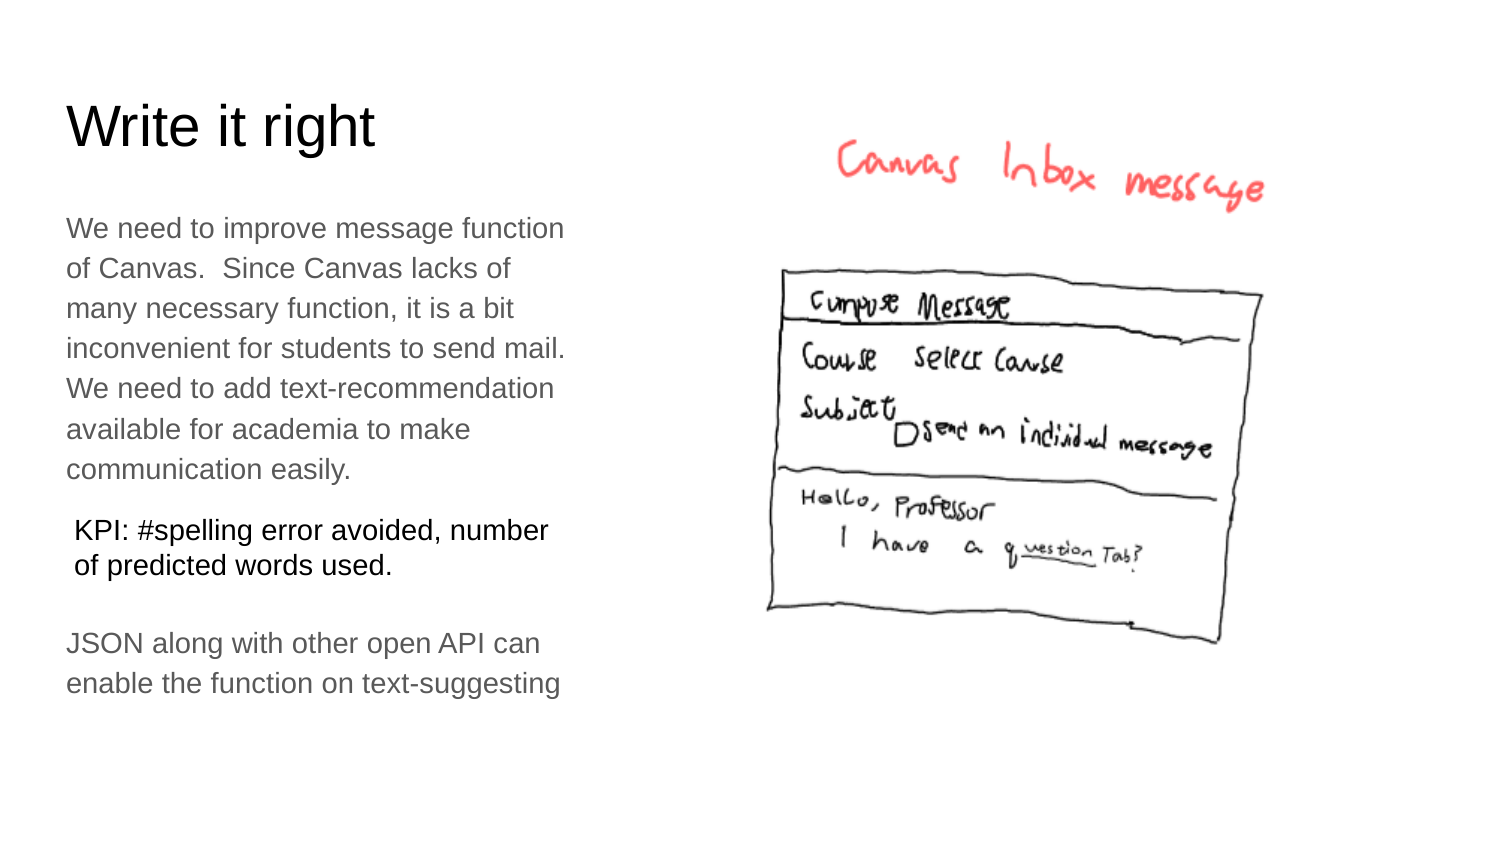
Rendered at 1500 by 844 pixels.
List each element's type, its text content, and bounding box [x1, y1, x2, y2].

list JSON along with other open API can enable the function on text-suggesting [51, 604, 606, 815]
title Write it right [51, 72, 614, 167]
list We need to improve message function of Canvas. Since Canvas lacks of many necessary function, it is a bit inconvenient for students to send mail. We need to add text-recommendation available for academia to make communication easily. [51, 189, 606, 487]
text_box KPI: #spelling error avoided, number of predicted words used. [59, 496, 582, 615]
picture [619, 28, 1488, 824]
